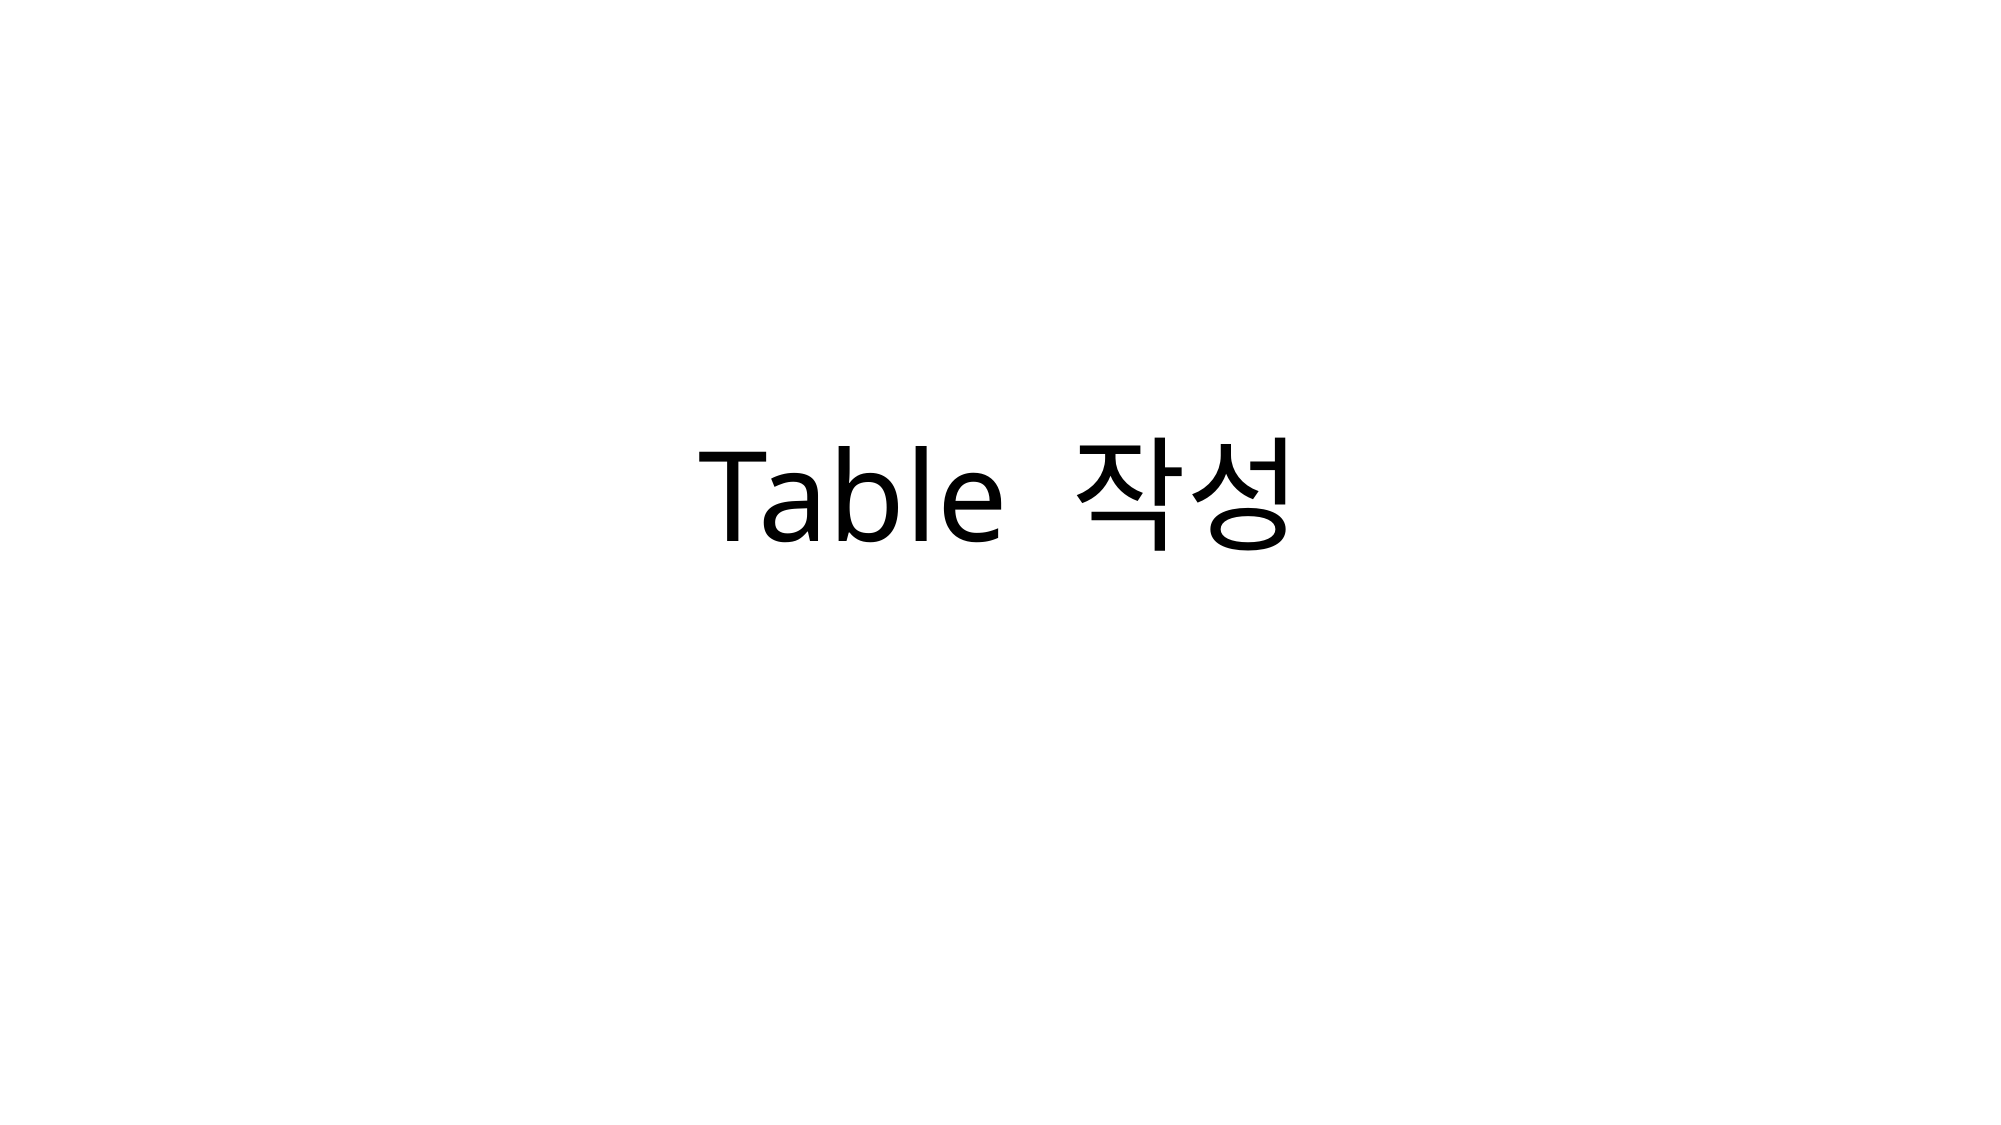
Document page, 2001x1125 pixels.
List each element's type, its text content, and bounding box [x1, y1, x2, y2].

title Table 작성 [249, 184, 1750, 576]
